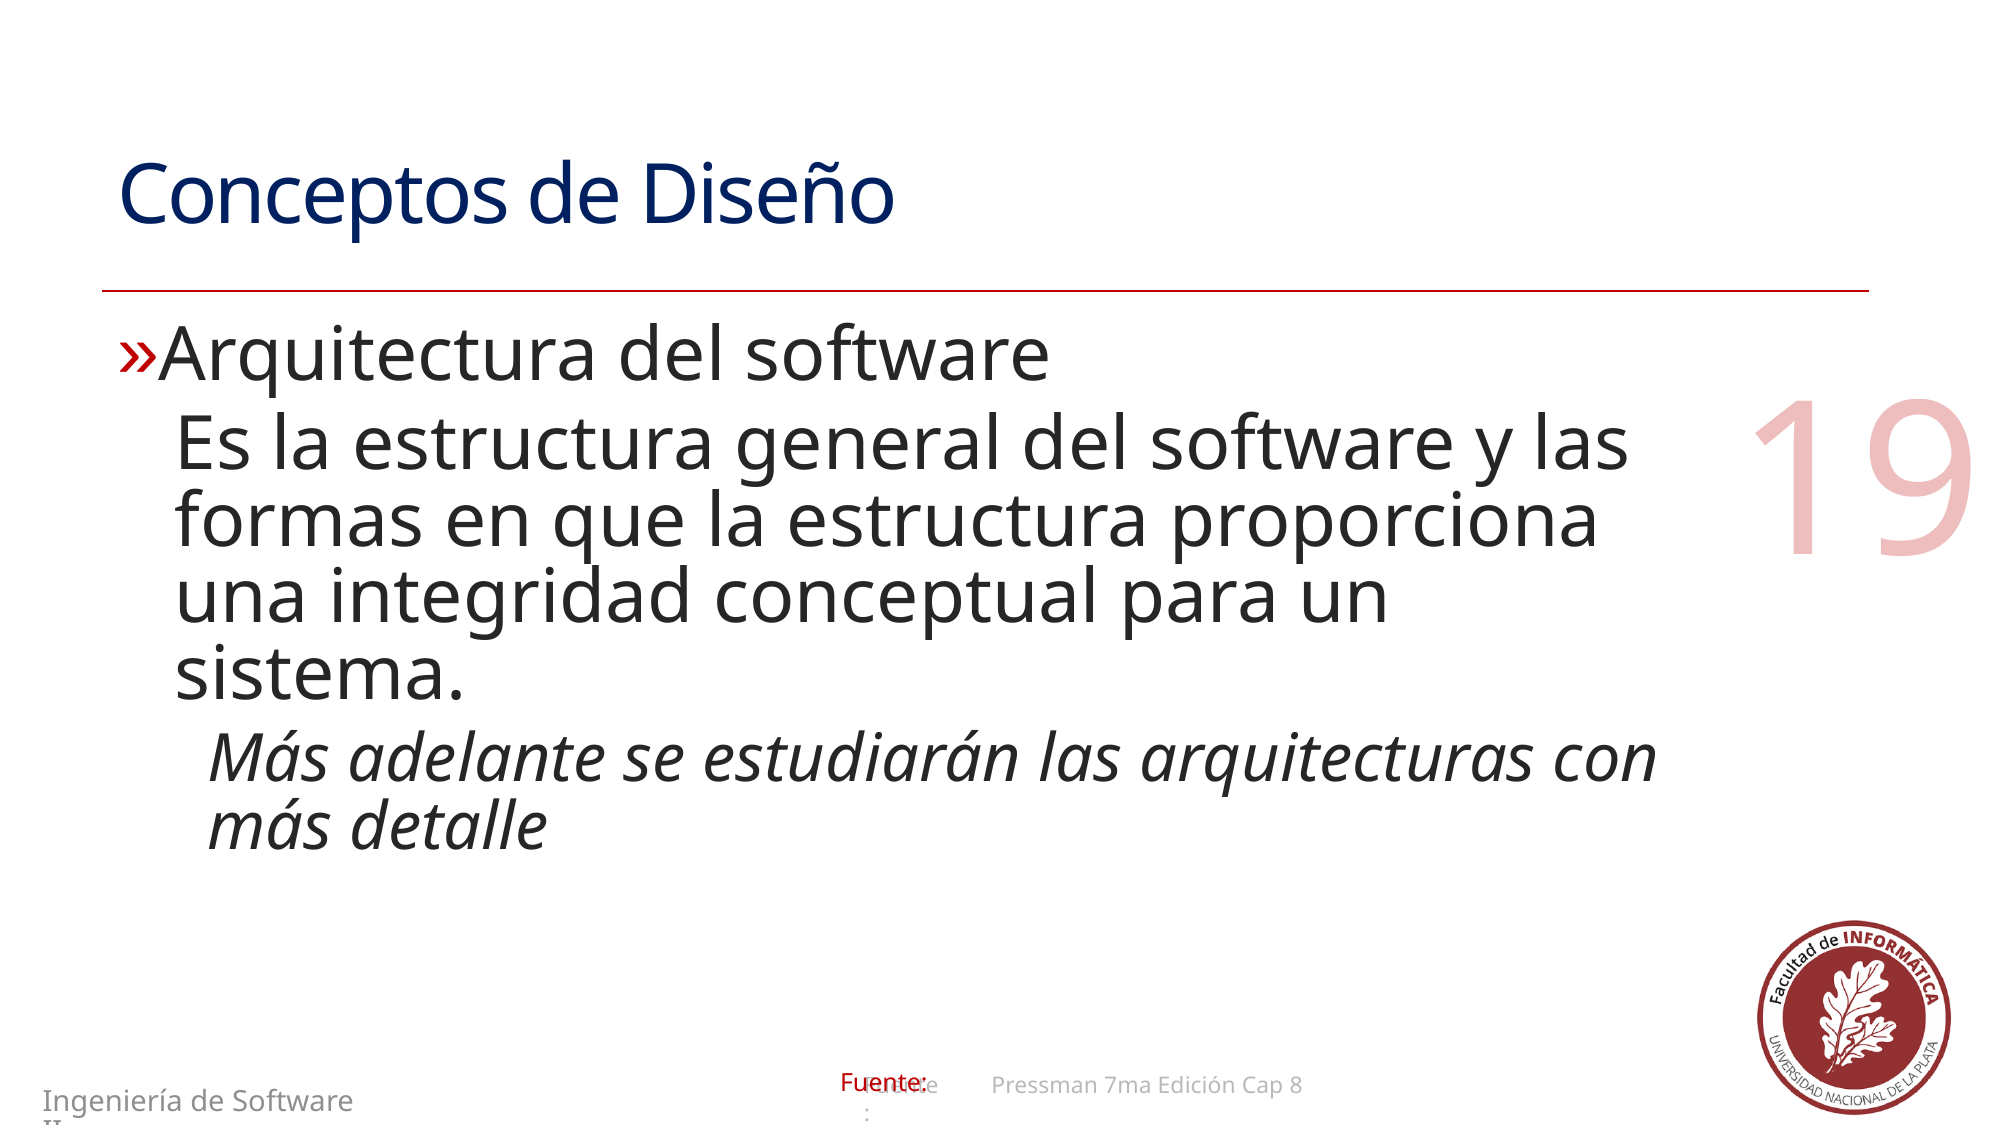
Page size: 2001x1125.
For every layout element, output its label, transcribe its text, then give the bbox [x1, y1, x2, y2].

slide_number 19 [1709, 467, 1998, 640]
title Conceptos de Diseño [102, 105, 1870, 291]
list Pressman 7ma Edición Cap 8 [976, 1067, 1332, 1118]
list Arquitectura del software Es la estructura general del software y las formas en que la estructura proporciona una integridad conceptual para un sistema. Más adelante se estudiarán las arquitecturas con más detalle [102, 312, 1709, 1047]
picture [1757, 920, 1956, 1116]
footer Ingeniería de Software II [27, 1075, 382, 1111]
